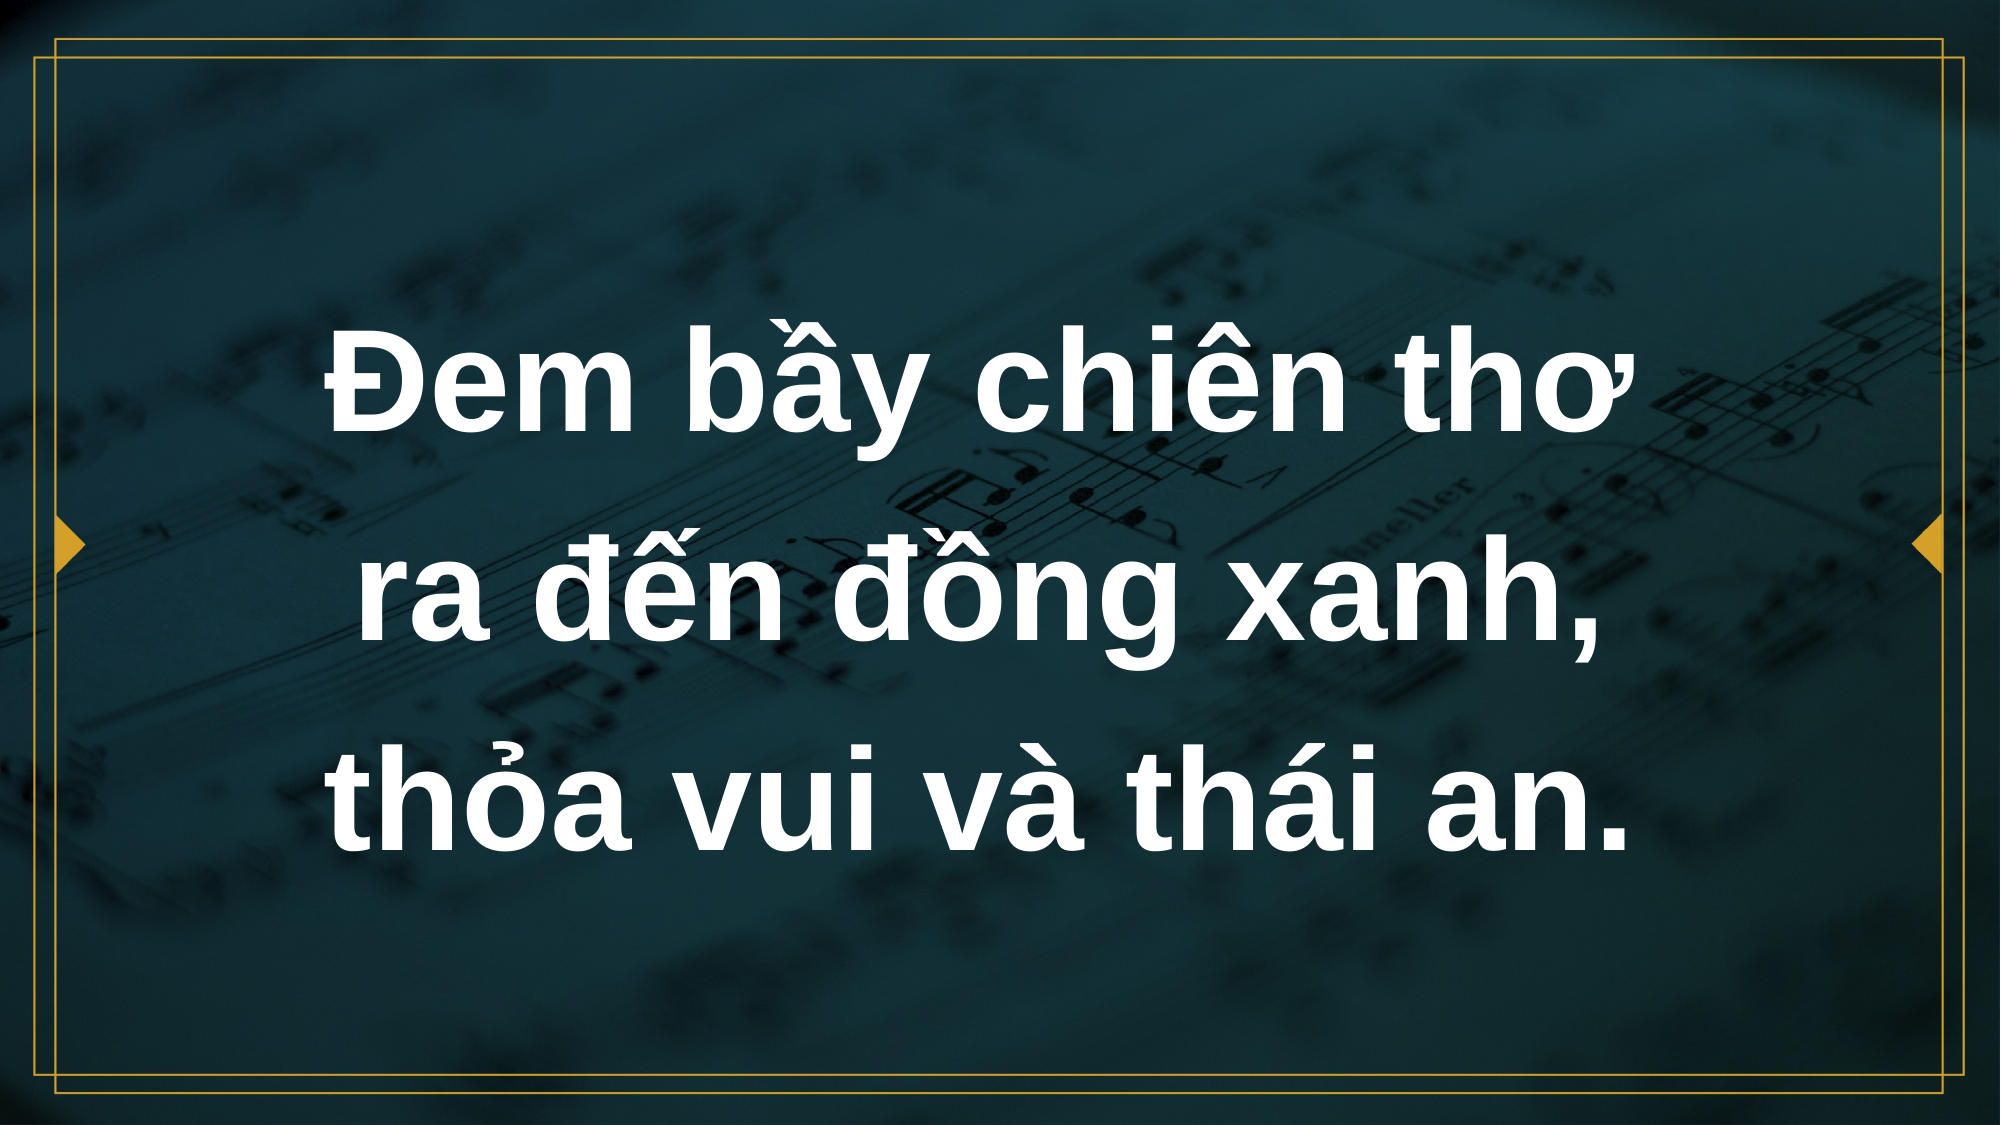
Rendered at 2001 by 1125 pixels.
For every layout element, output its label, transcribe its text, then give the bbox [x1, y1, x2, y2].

picture [0, 0, 2000, 1125]
title Đem bầy chiên thơ ra đến đồng xanh, thỏa vui và thái an. [55, 53, 1945, 1077]
